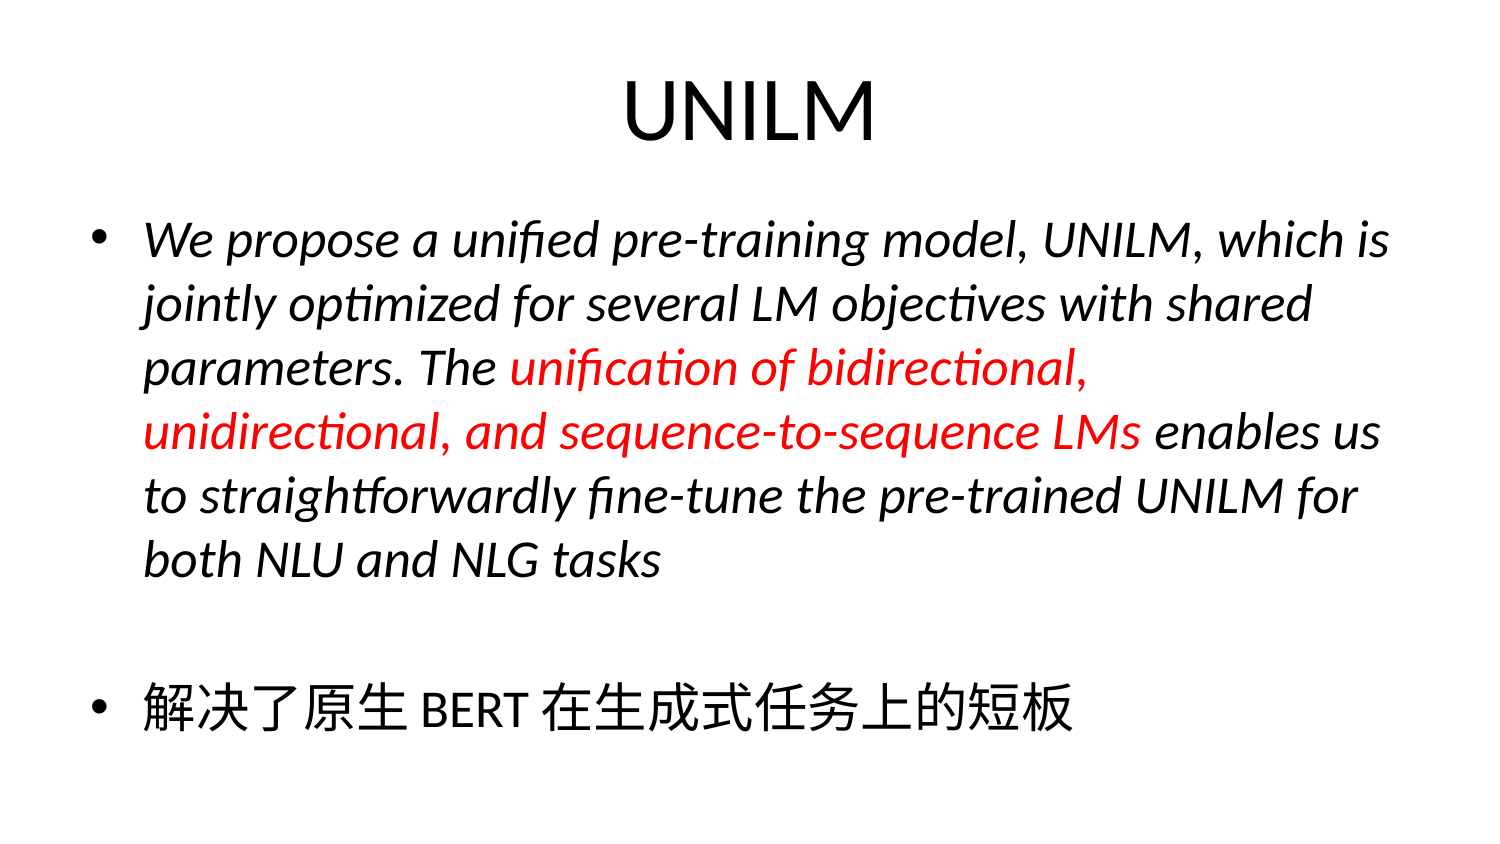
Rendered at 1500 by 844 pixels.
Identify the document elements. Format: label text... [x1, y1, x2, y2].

title UNILM [75, 33, 1425, 175]
list We propose a unified pre-training model, UNILM, which is jointly optimized for several LM objectives with shared parameters. The unification of bidirectional, unidirectional, and sequence-to-sequence LMs enables us to straightforwardly fine-tune the pre-trained UNILM for both NLU and NLG tasks 解决了原生BERT在生成式任务上的短板 [75, 196, 1425, 754]
